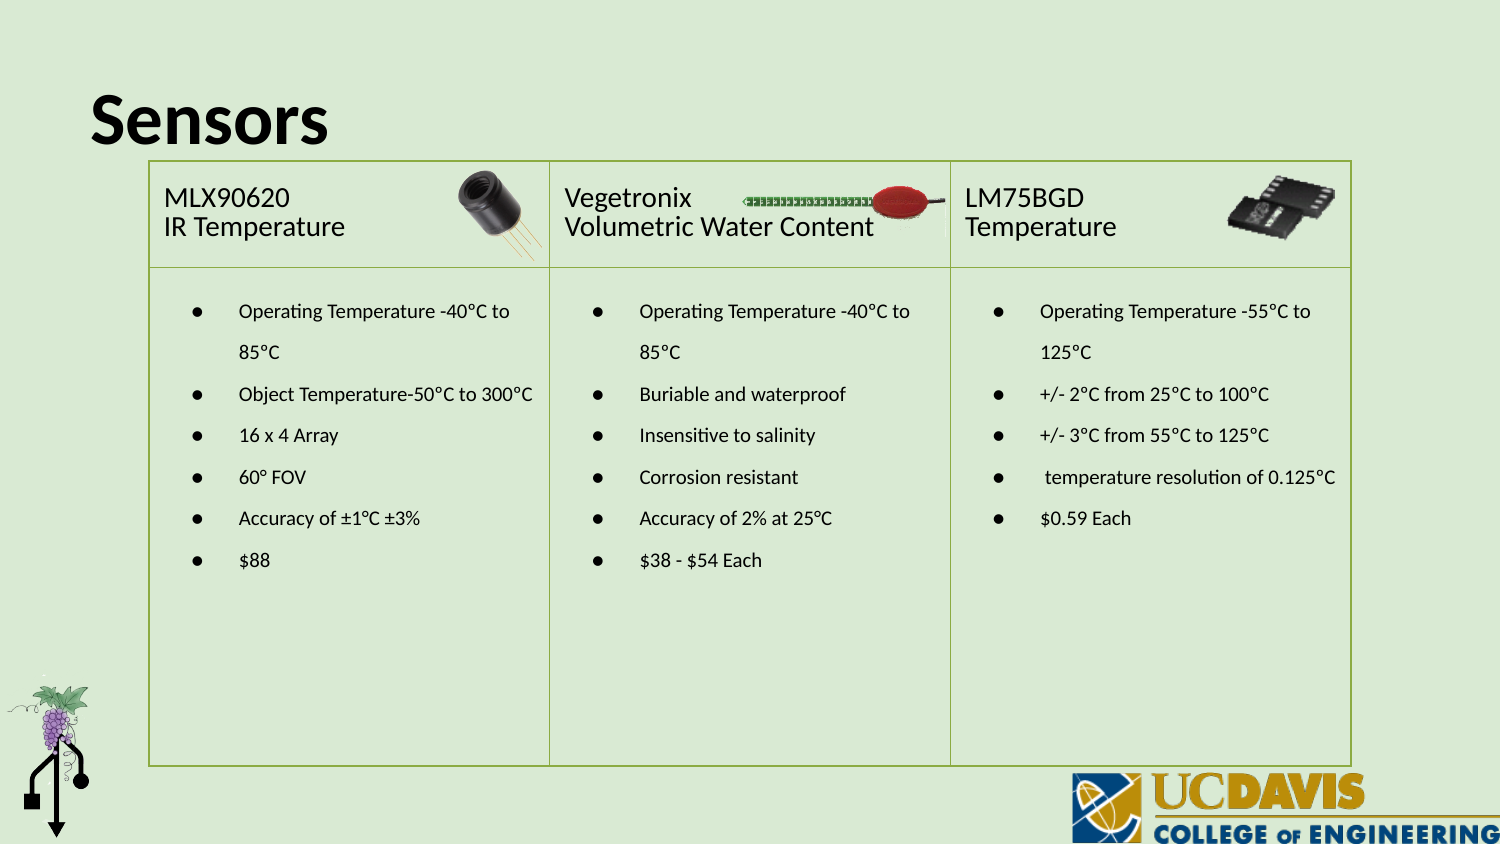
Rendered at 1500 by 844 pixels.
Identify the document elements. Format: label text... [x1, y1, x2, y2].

title Sensors [75, 33, 1425, 175]
picture [452, 167, 549, 264]
table_header LM75BGD Temperature [951, 162, 1350, 267]
table_cell Operating Temperature -40ºC to 85ºC Object Temperature-50ºC to 300ºC 16 x 4 Array 60° FOV Accuracy of ±1°C ±3% $88 [150, 268, 549, 765]
picture [1072, 772, 1500, 844]
picture [739, 167, 947, 237]
table_cell Operating Temperature -55ºC to 125ºC +/- 2ºC from 25ºC to 100ºC +/- 3ºC from 55ºC to 125ºC temperature resolution of 0.125ºC $0.59 Each [951, 268, 1350, 765]
picture [1224, 174, 1335, 242]
picture [0, 666, 109, 844]
table_cell Operating Temperature -40ºC to 85ºC Buriable and waterproof Insensitive to salinity Corrosion resistant Accuracy of 2% at 25°C $38 - $54 Each [550, 268, 950, 765]
table_header Vegetronix Volumetric Water Content [550, 162, 950, 267]
table_header MLX90620 IR Temperature [150, 162, 549, 267]
